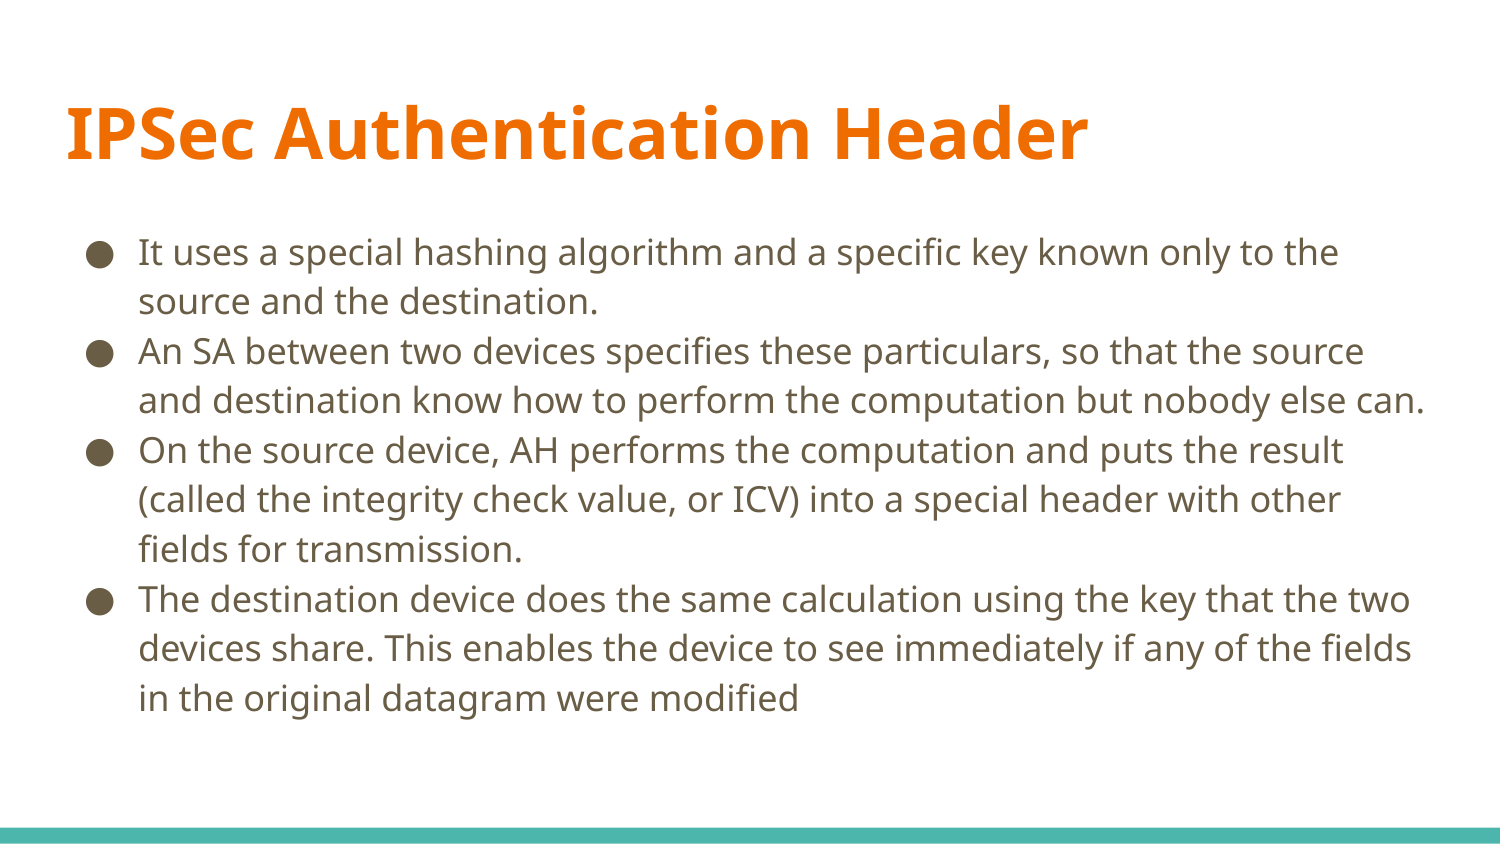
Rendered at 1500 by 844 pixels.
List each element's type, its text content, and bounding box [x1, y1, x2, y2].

list It uses a special hashing algorithm and a specific key known only to the source and the destination. An SA between two devices specifies these particulars, so that the source and destination know how to perform the computation but nobody else can. On the source device, AH performs the computation and puts the result (called the integrity check value, or ICV) into a special header with other fields for transmission. The destination device does the same calculation using the key that the two devices share. This enables the device to see immediately if any of the fields in the original datagram were modified [51, 207, 1449, 750]
title IPSec Authentication Header [51, 72, 1449, 189]
